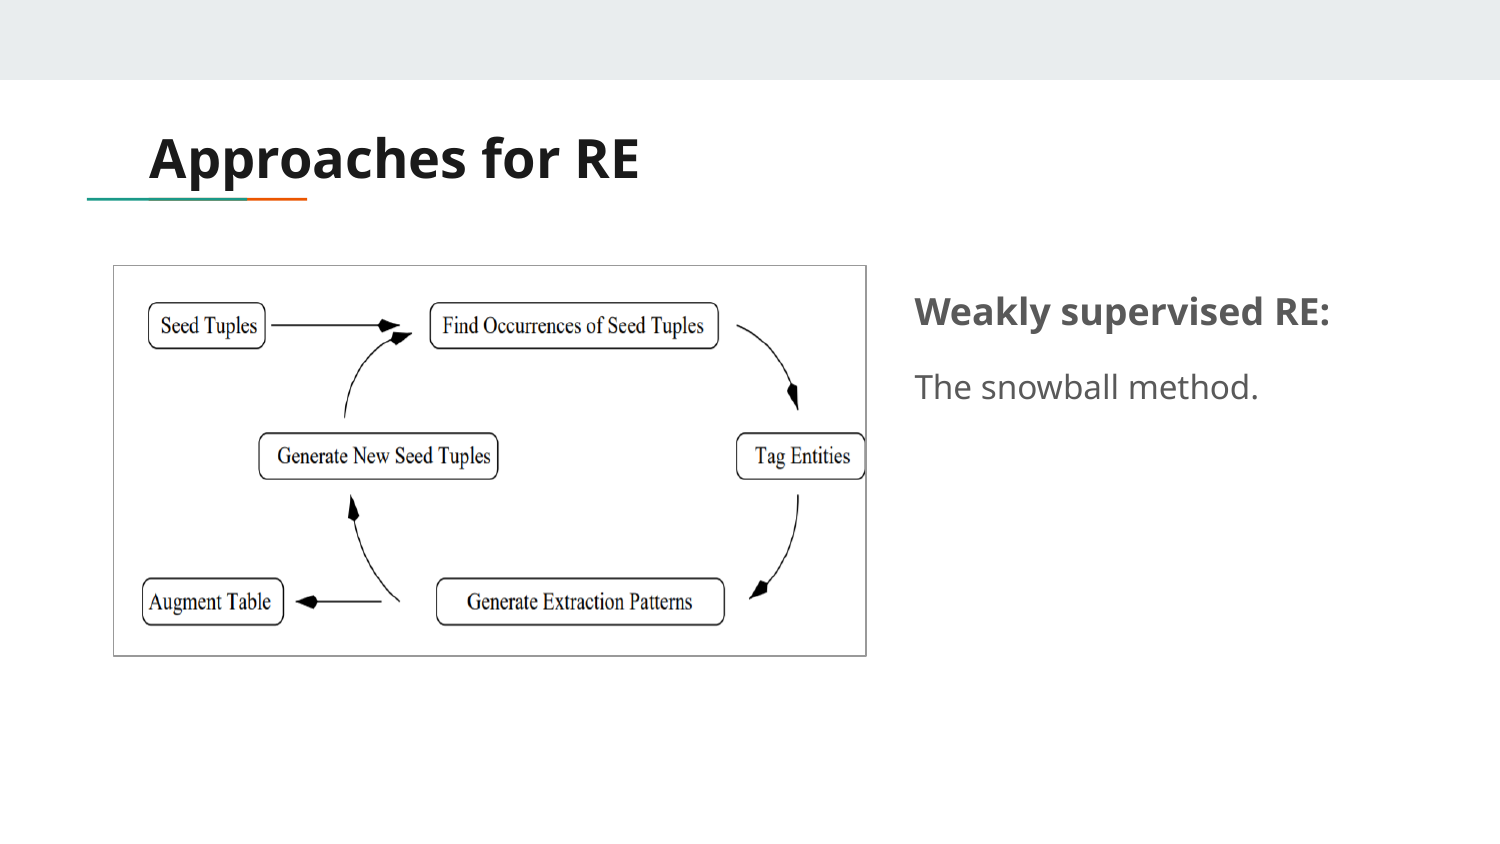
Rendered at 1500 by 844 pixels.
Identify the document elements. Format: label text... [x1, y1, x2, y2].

title Approaches for RE [134, 108, 1396, 197]
list Weakly supervised RE: The snowball method. [899, 266, 1417, 637]
picture [114, 265, 866, 656]
